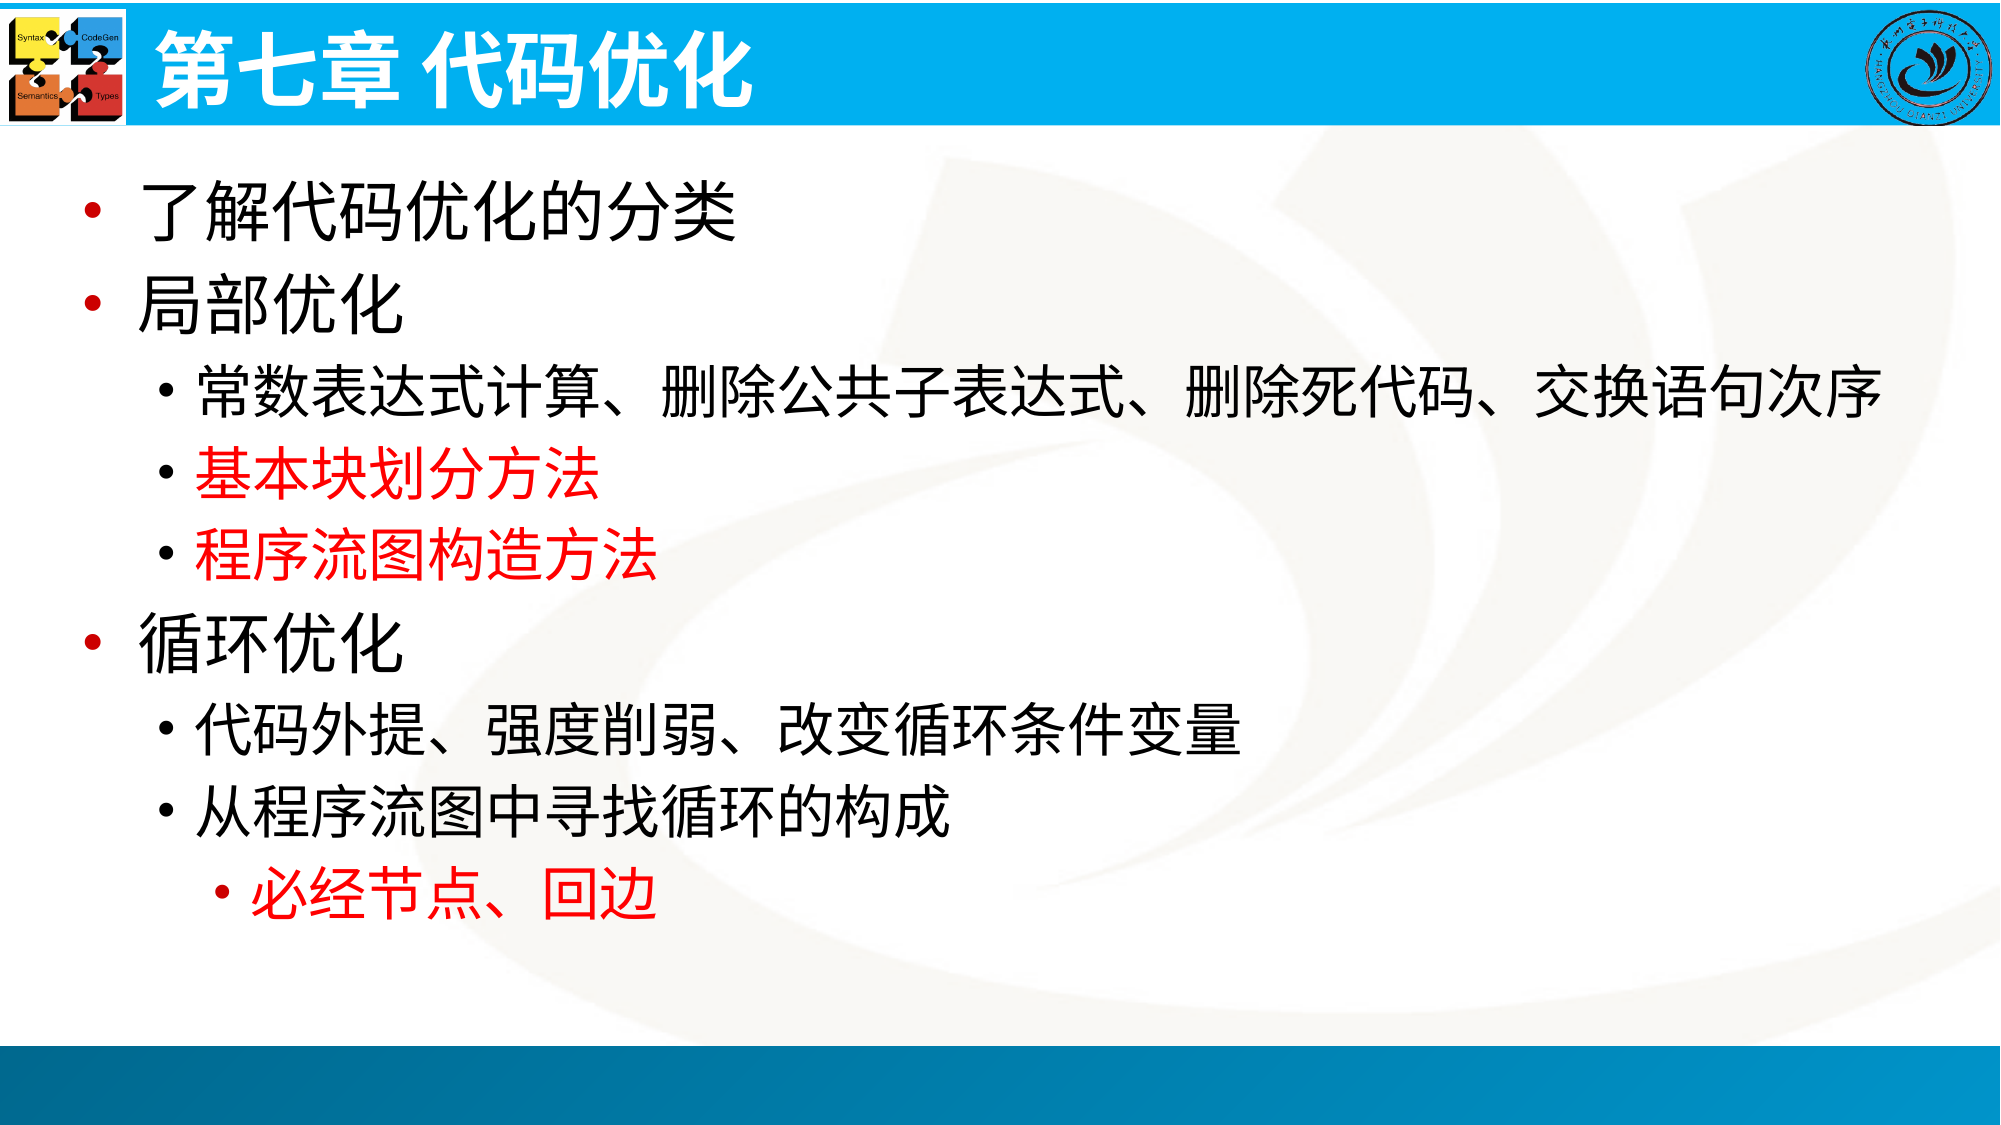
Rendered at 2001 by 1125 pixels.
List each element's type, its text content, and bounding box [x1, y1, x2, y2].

title 第七章 代码优化 [137, 6, 1934, 126]
slide_number [873, 1042, 1308, 1118]
list 了解代码优化的分类 局部优化 常数表达式计算、删除公共子表达式、删除死代码、交换语句次序 基本块划分方法 程序流图构造方法 循环优化 代码外提、强度削弱、改变循环条件变量 从程序流图中寻找循环的构成 必经节点、回边 [66, 162, 1934, 980]
